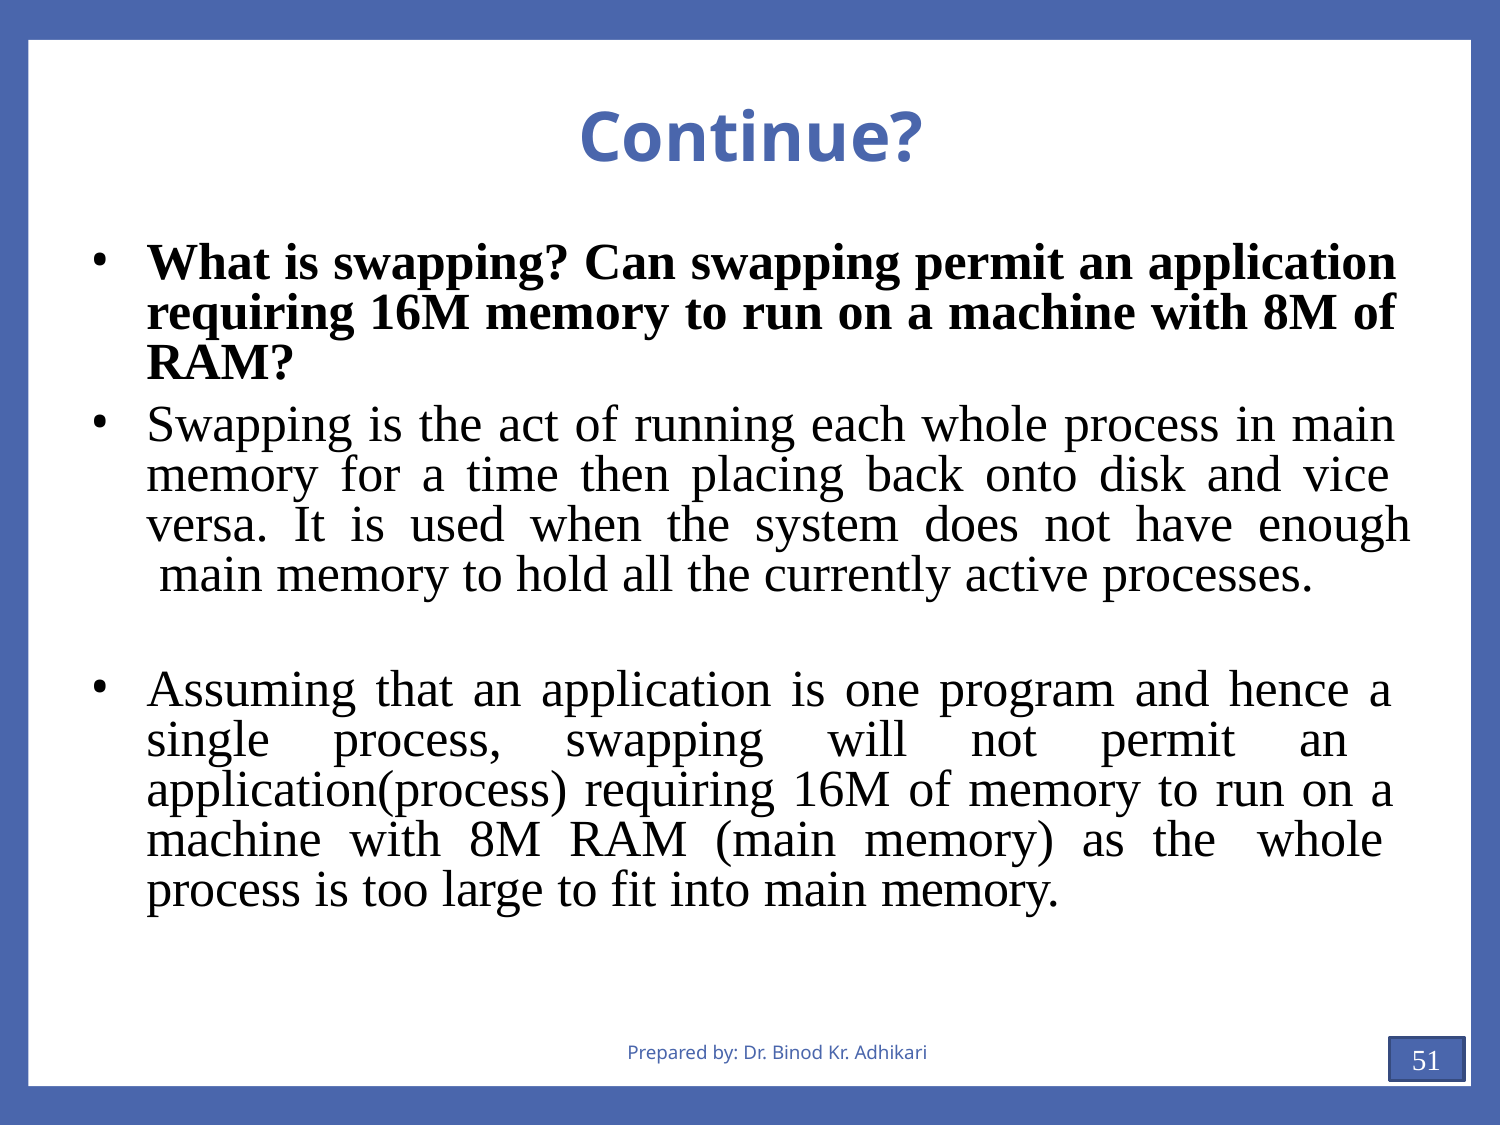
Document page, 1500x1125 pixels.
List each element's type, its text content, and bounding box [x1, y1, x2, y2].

text_box What is swapping? Can swapping permit an application requiring 16M memory to run on a machine with 8M of RAM? Swapping is the act of running each whole process in main memory for a time then placing back onto disk and vice versa. It is used when the system does not have enough main memory to hold all the currently active processes. Assuming that an application is one program and hence a single process, swapping will not permit an application(process) requiring 16M of memory to run on a machine with 8M RAM (main memory) as the whole process is too large to fit into main memory. [87, 224, 1413, 917]
footer Prepared by: Dr. Binod Kr. Adhikari [485, 1020, 1067, 1081]
title Continue? [557, 37, 943, 224]
